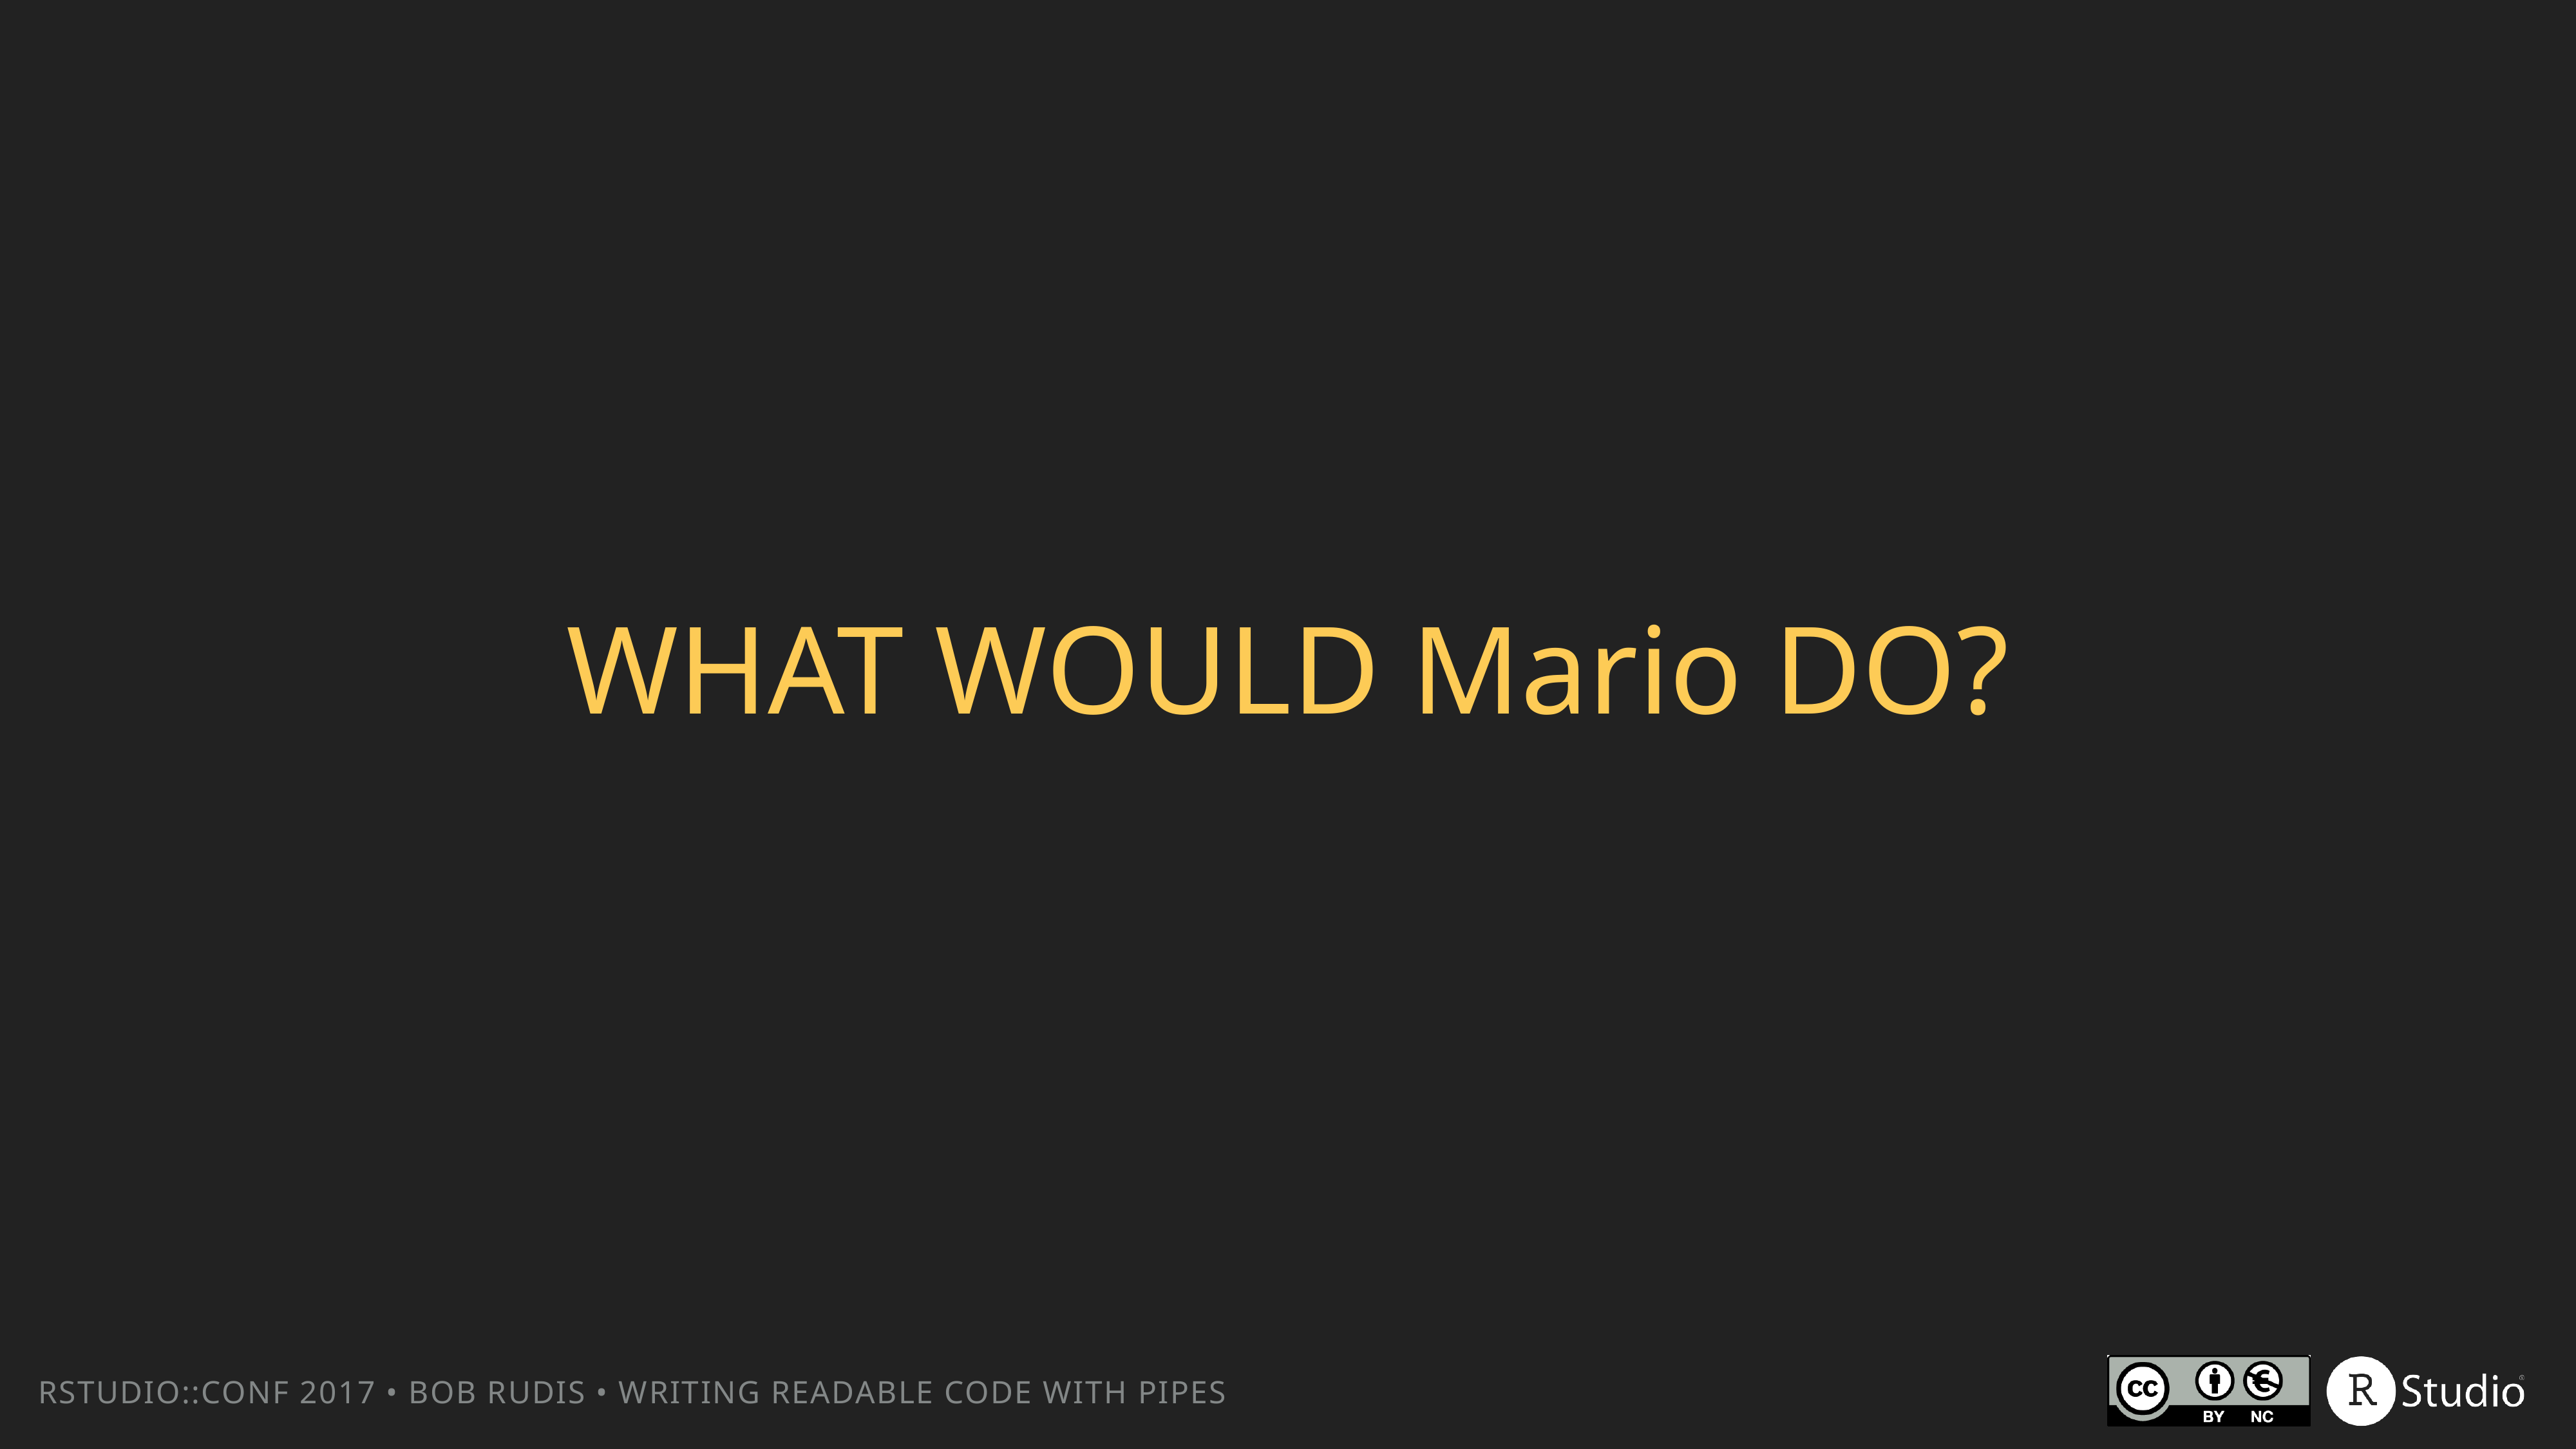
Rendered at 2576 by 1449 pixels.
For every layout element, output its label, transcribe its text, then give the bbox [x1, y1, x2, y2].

title WHAT WOULD Mario DO? [419, 430, 2157, 901]
picture [2324, 1355, 2526, 1426]
picture [2107, 1355, 2311, 1426]
